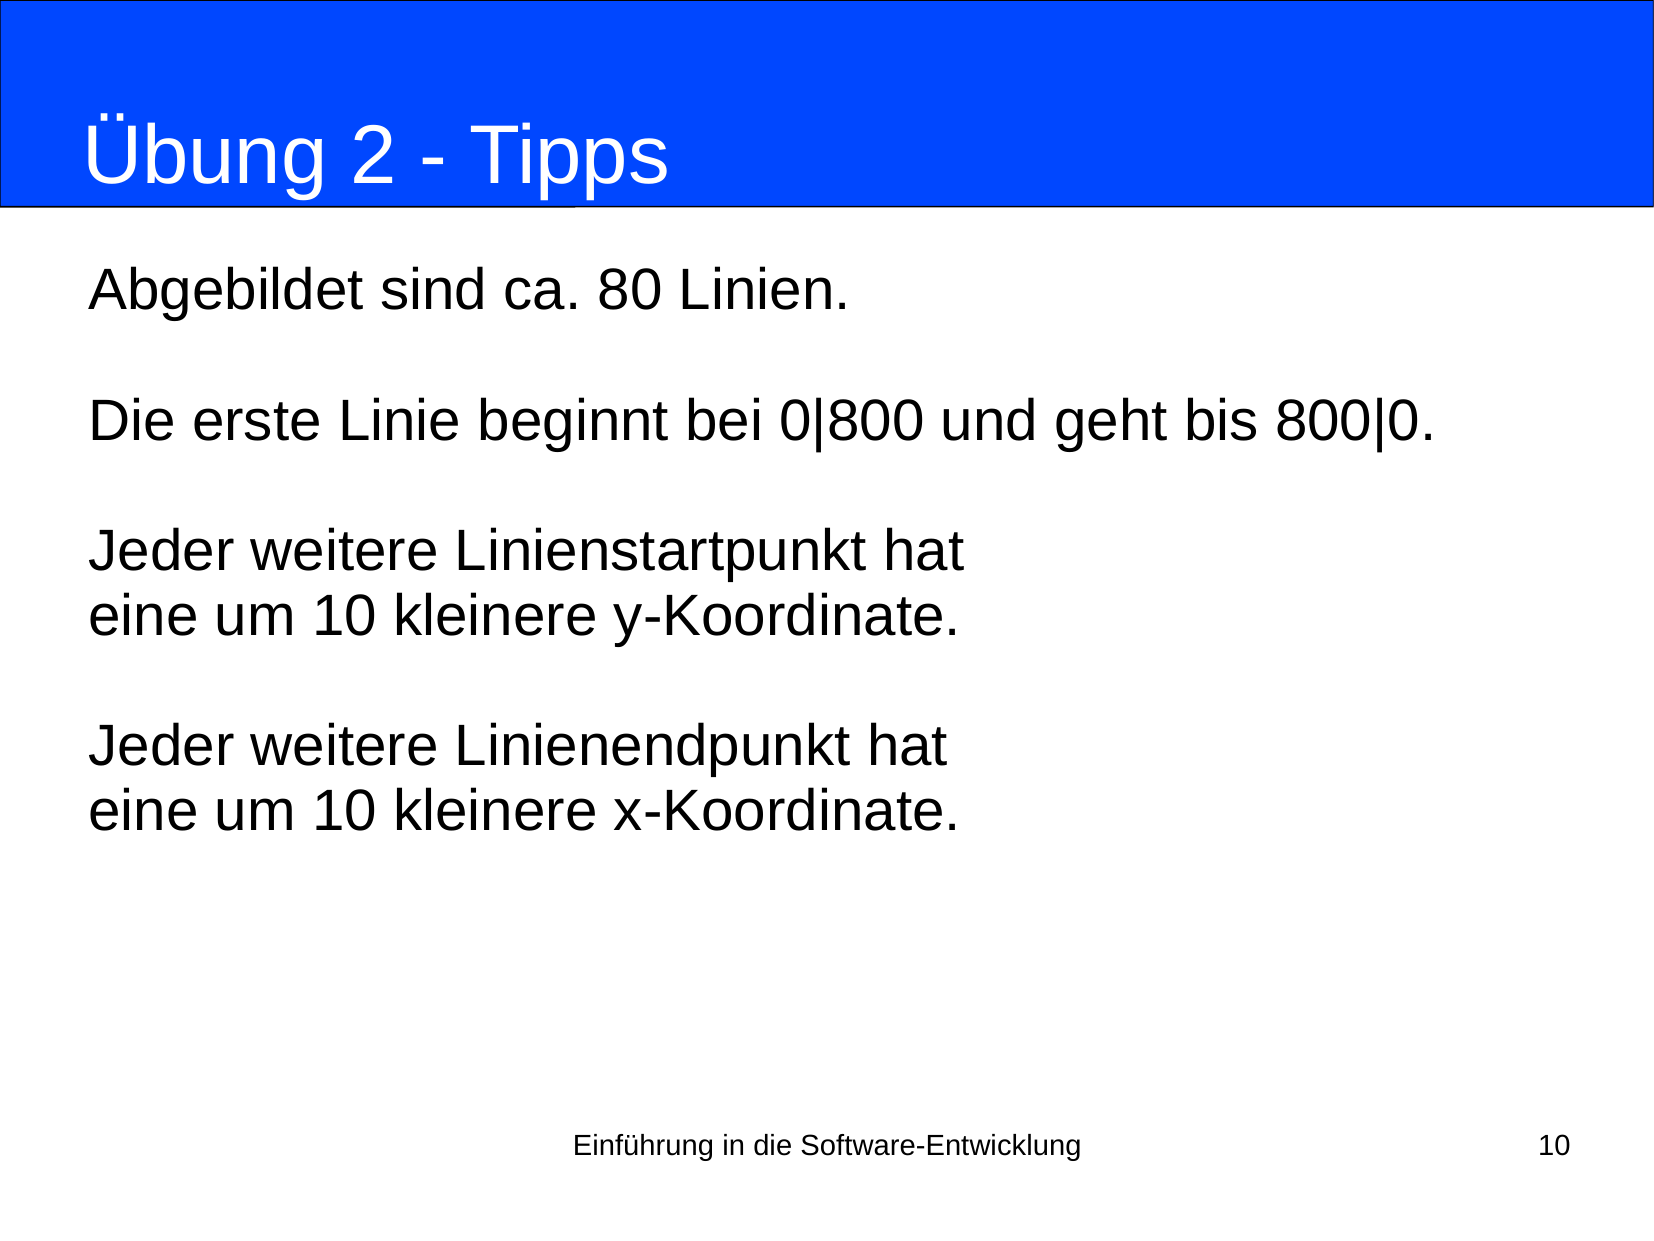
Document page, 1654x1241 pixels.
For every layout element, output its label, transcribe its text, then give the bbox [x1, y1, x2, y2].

text_box [0, 0, 1654, 207]
title Übung 2 - Tipps [82, 49, 1571, 257]
subtitle Abgebildet sind ca. 80 Linien. Die erste Linie beginnt bei 0|800 und geht bis 800|0. Jeder weitere Linienstartpunkt hat eine um 10 kleinere y-Koordinate. Jeder weitere Linienendpunkt hat eine um 10 kleinere x-Koordinate. [88, 253, 1577, 1073]
slide_number 10 [1185, 1129, 1571, 1216]
footer Einführung in die Software-Entwicklung [565, 1129, 1090, 1216]
